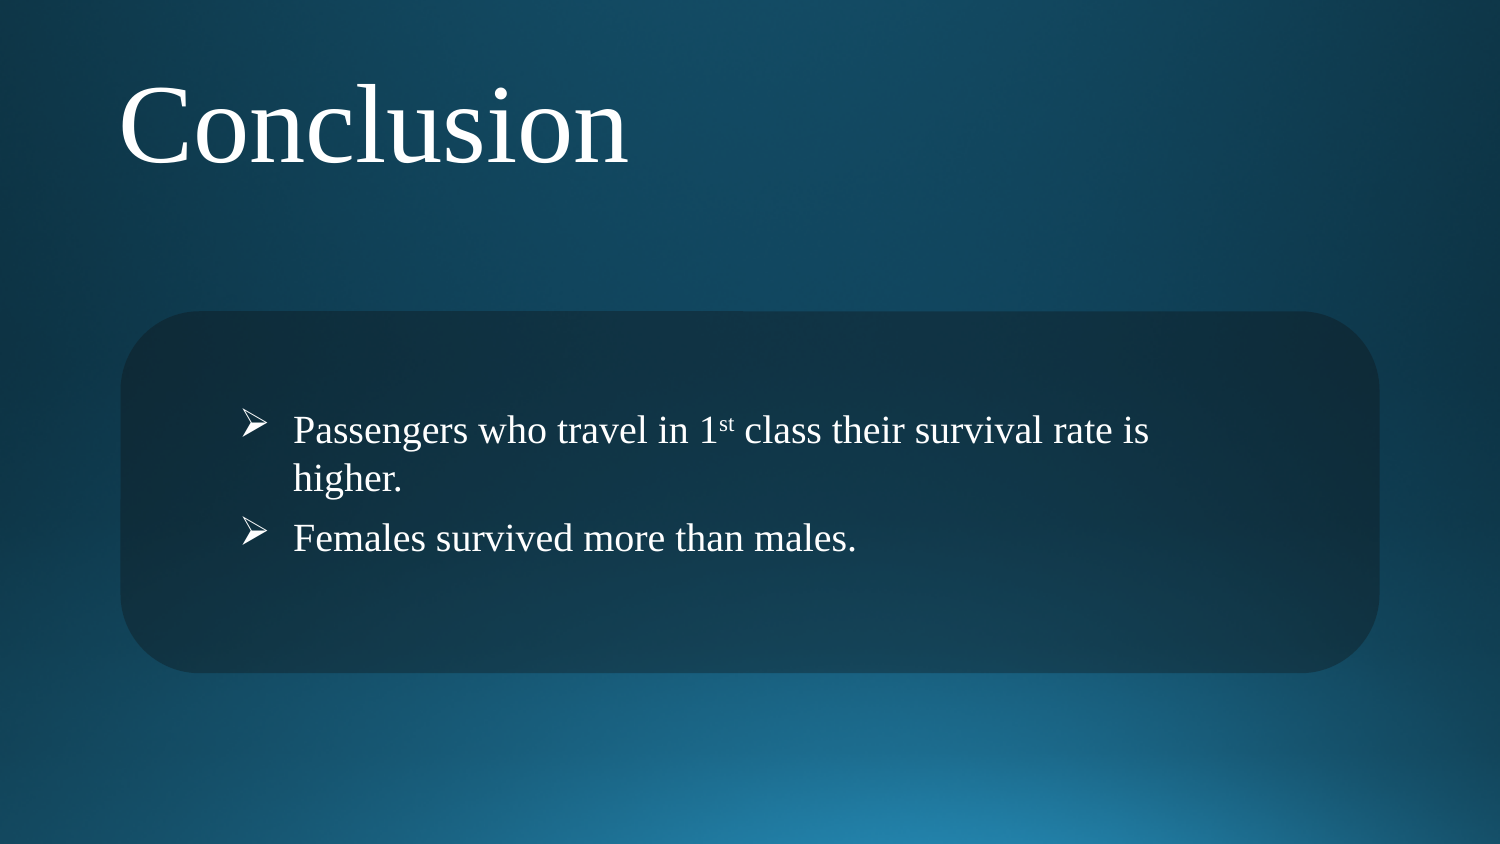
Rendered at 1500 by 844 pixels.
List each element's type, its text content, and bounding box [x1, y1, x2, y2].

text_box Conclusion [103, 44, 1397, 208]
text_box [120, 311, 1380, 674]
picture [0, 0, 1500, 844]
text_box Passengers who travel in 1st class their survival rate is higher. Females survived more than males. [224, 388, 1241, 596]
